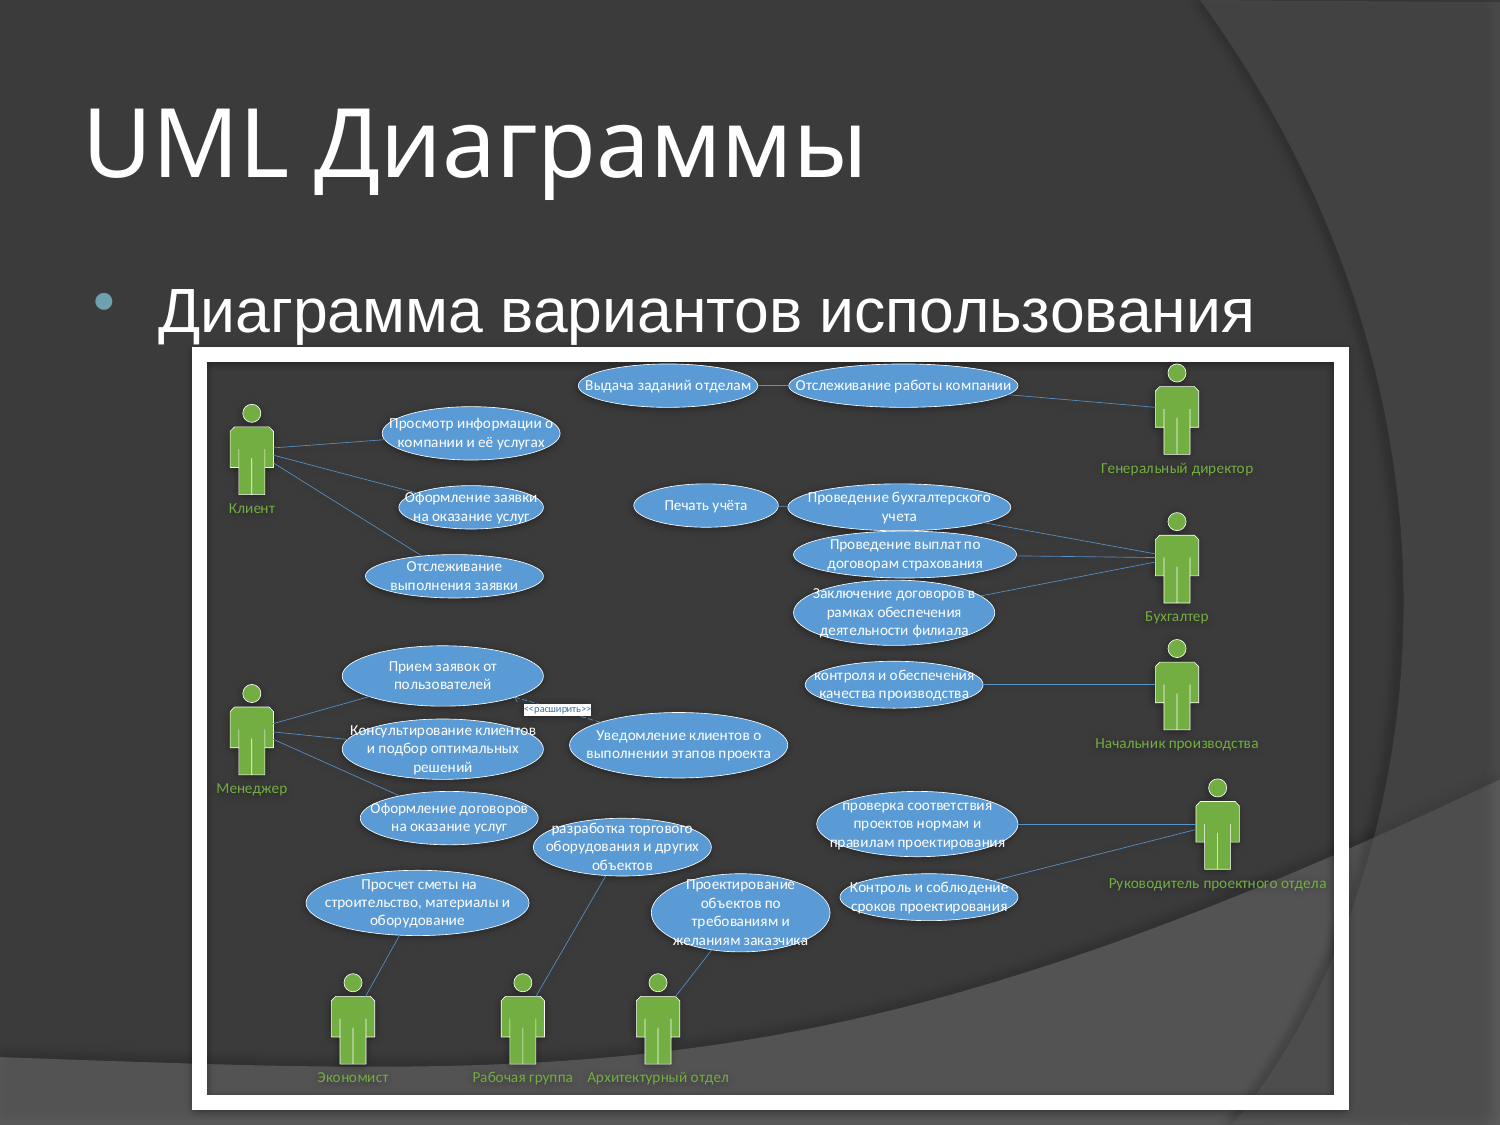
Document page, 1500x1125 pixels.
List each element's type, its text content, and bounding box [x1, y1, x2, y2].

picture [206, 361, 1335, 1096]
title UML Диаграммы [75, 45, 1300, 233]
list Диаграмма вариантов использования [75, 262, 1300, 1005]
